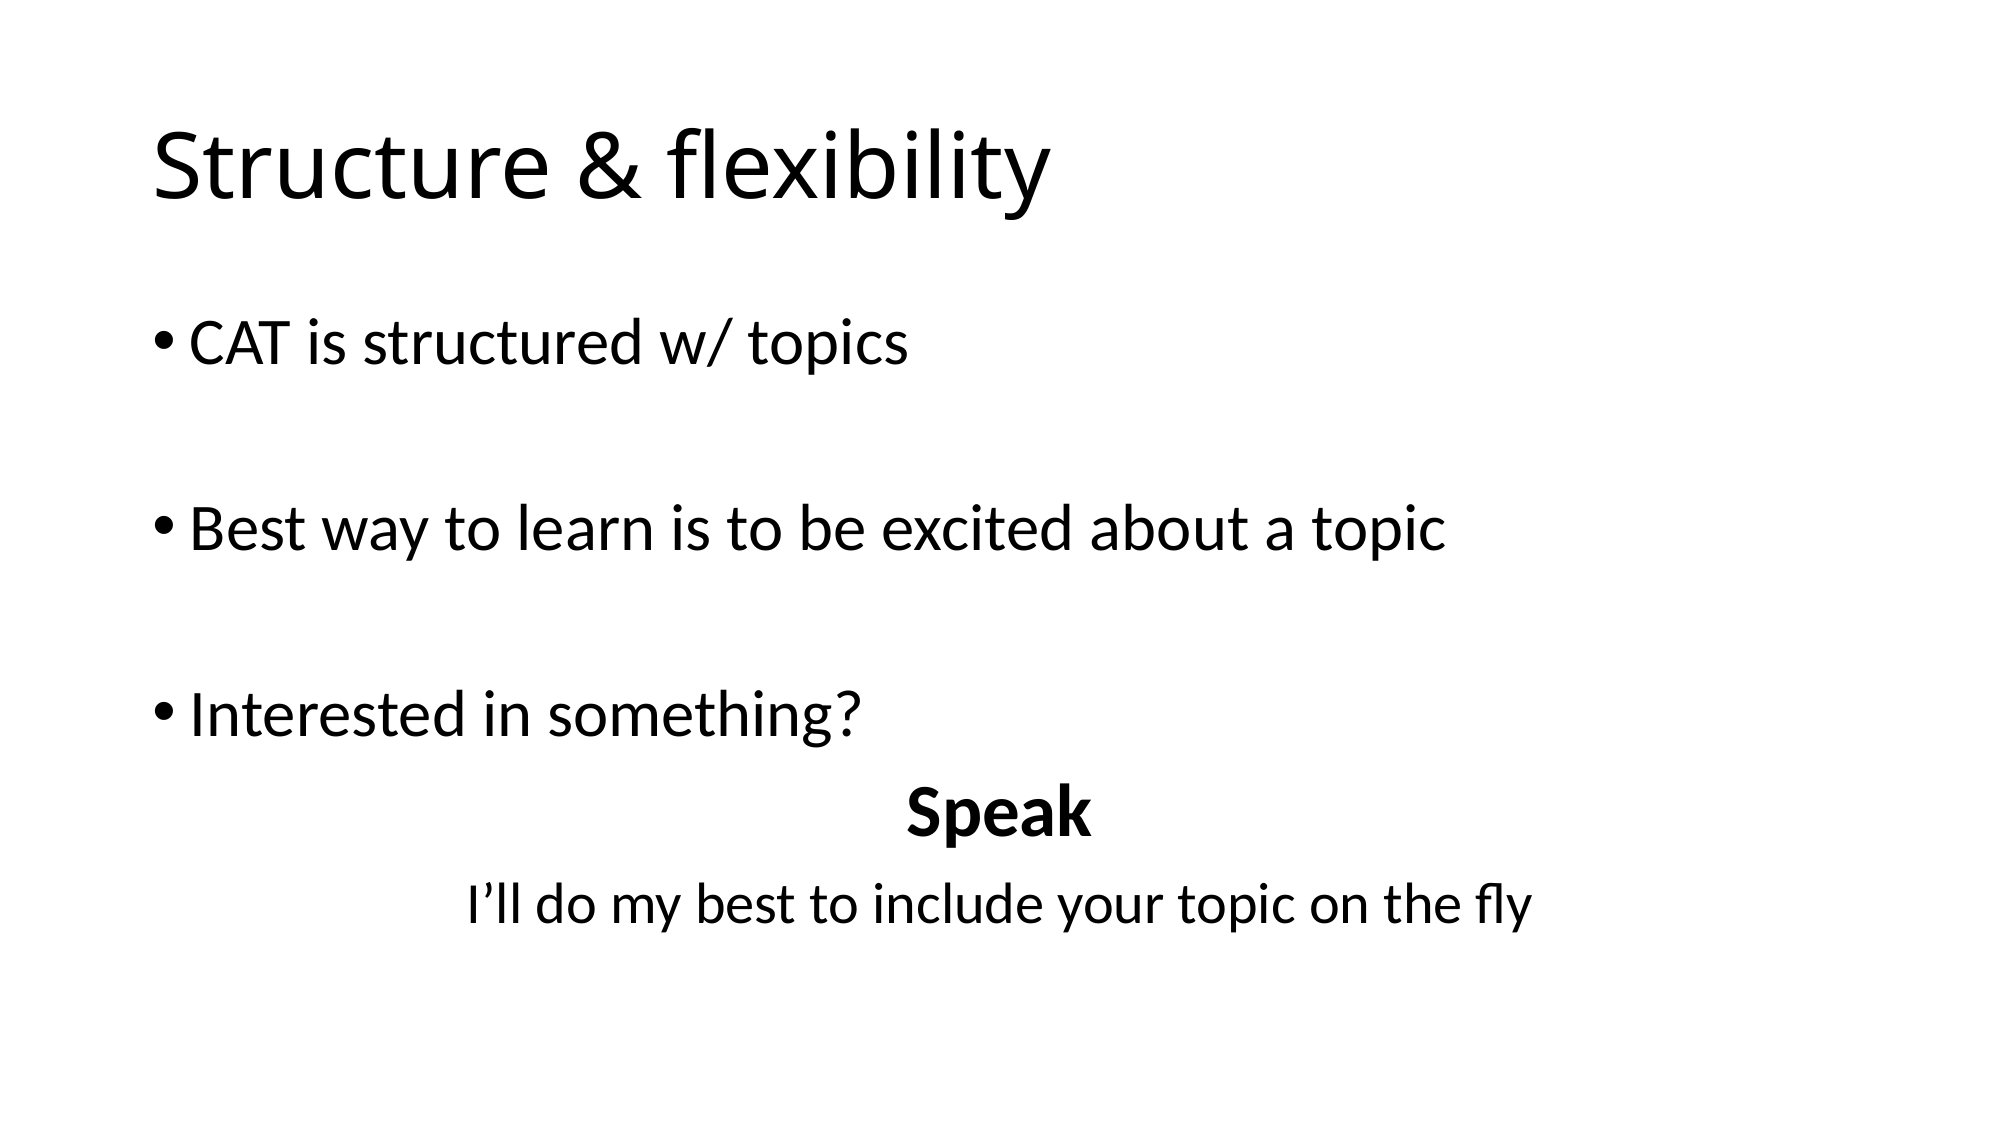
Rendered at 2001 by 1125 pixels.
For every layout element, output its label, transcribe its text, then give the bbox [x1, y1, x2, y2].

list CAT is structured w/ topics Best way to learn is to be excited about a topic Interested in something? Speak I’ll do my best to include your topic on the fly [137, 299, 1863, 1014]
title Structure & flexibility [137, 59, 1863, 278]
